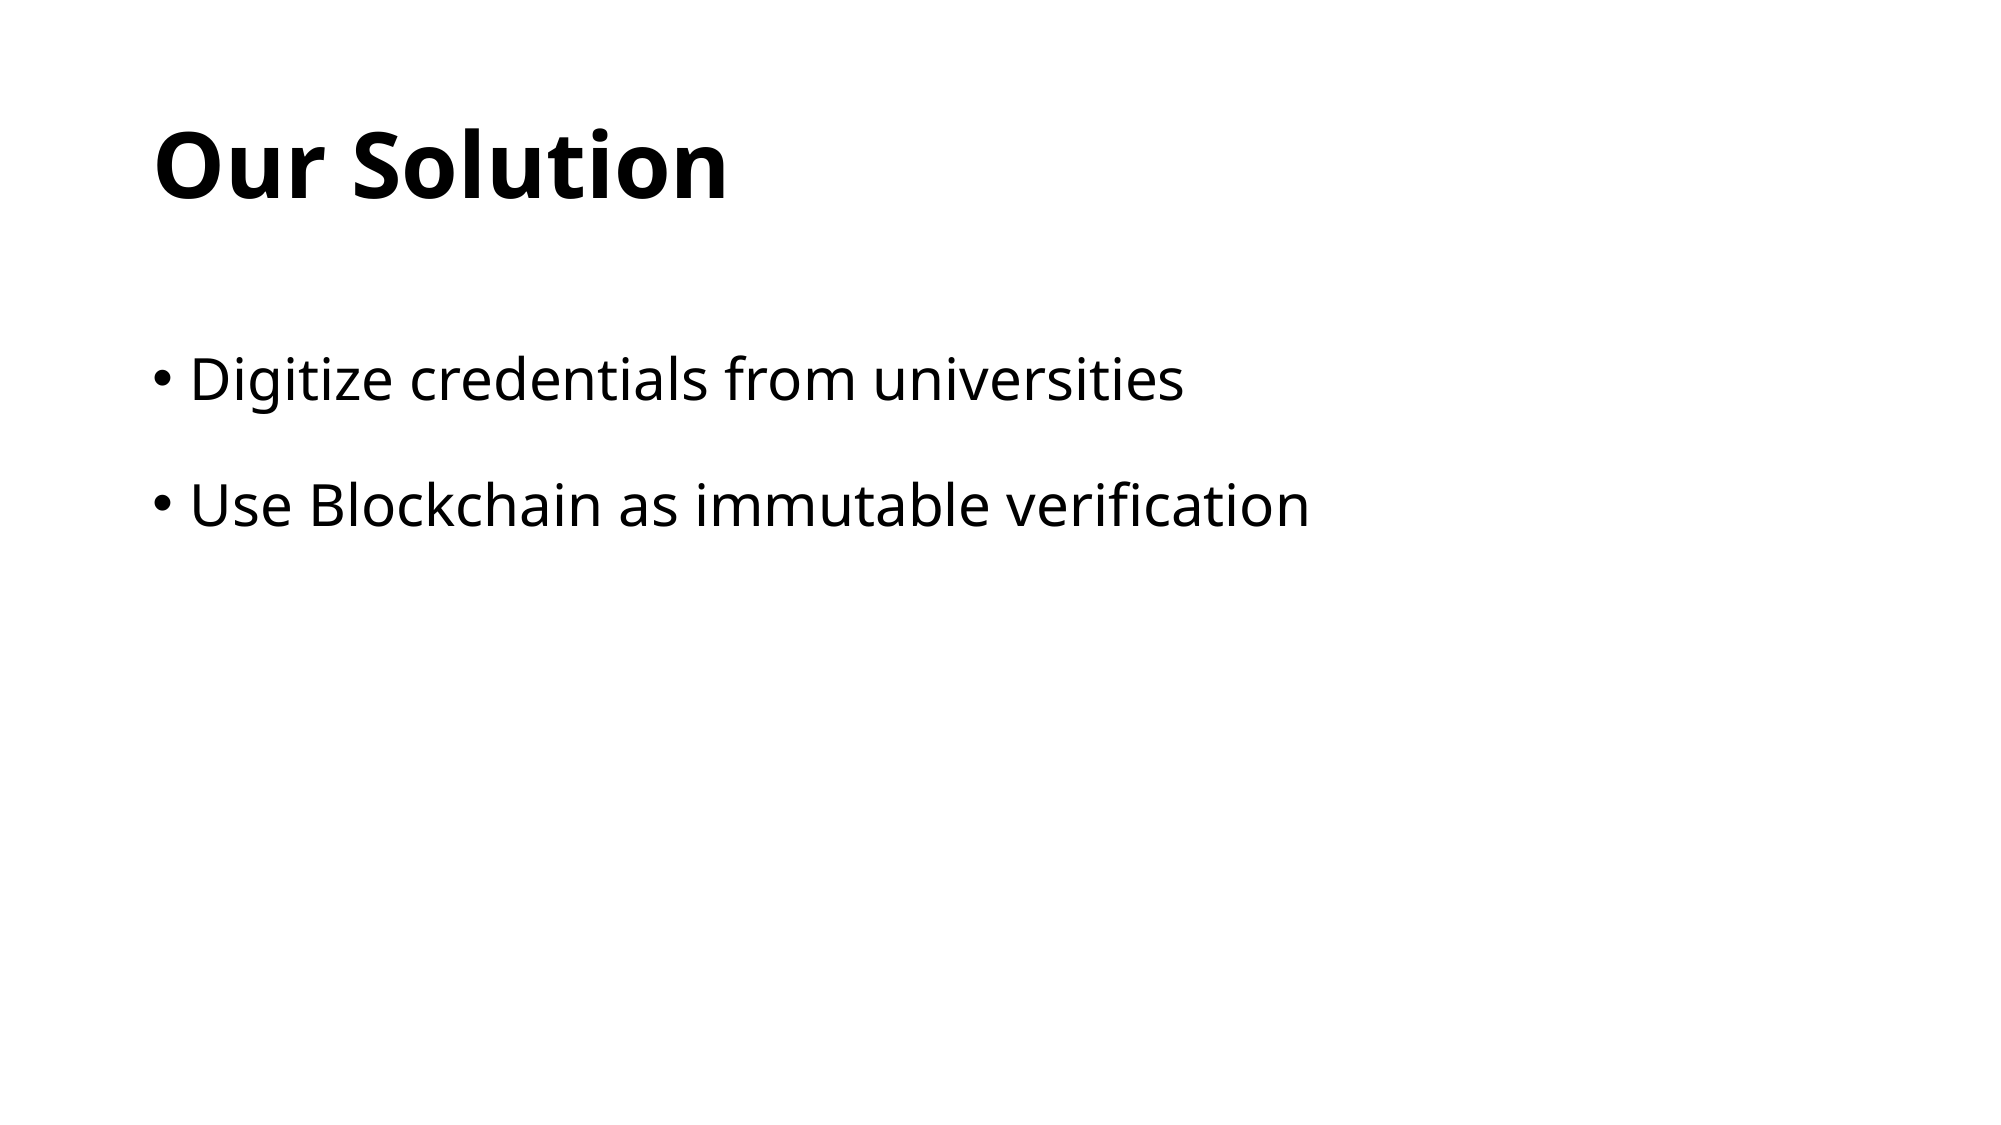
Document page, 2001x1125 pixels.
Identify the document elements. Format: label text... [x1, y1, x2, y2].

list Digitize credentials from universities Use Blockchain as immutable verification [137, 299, 1863, 1014]
title Our Solution [137, 59, 1863, 278]
